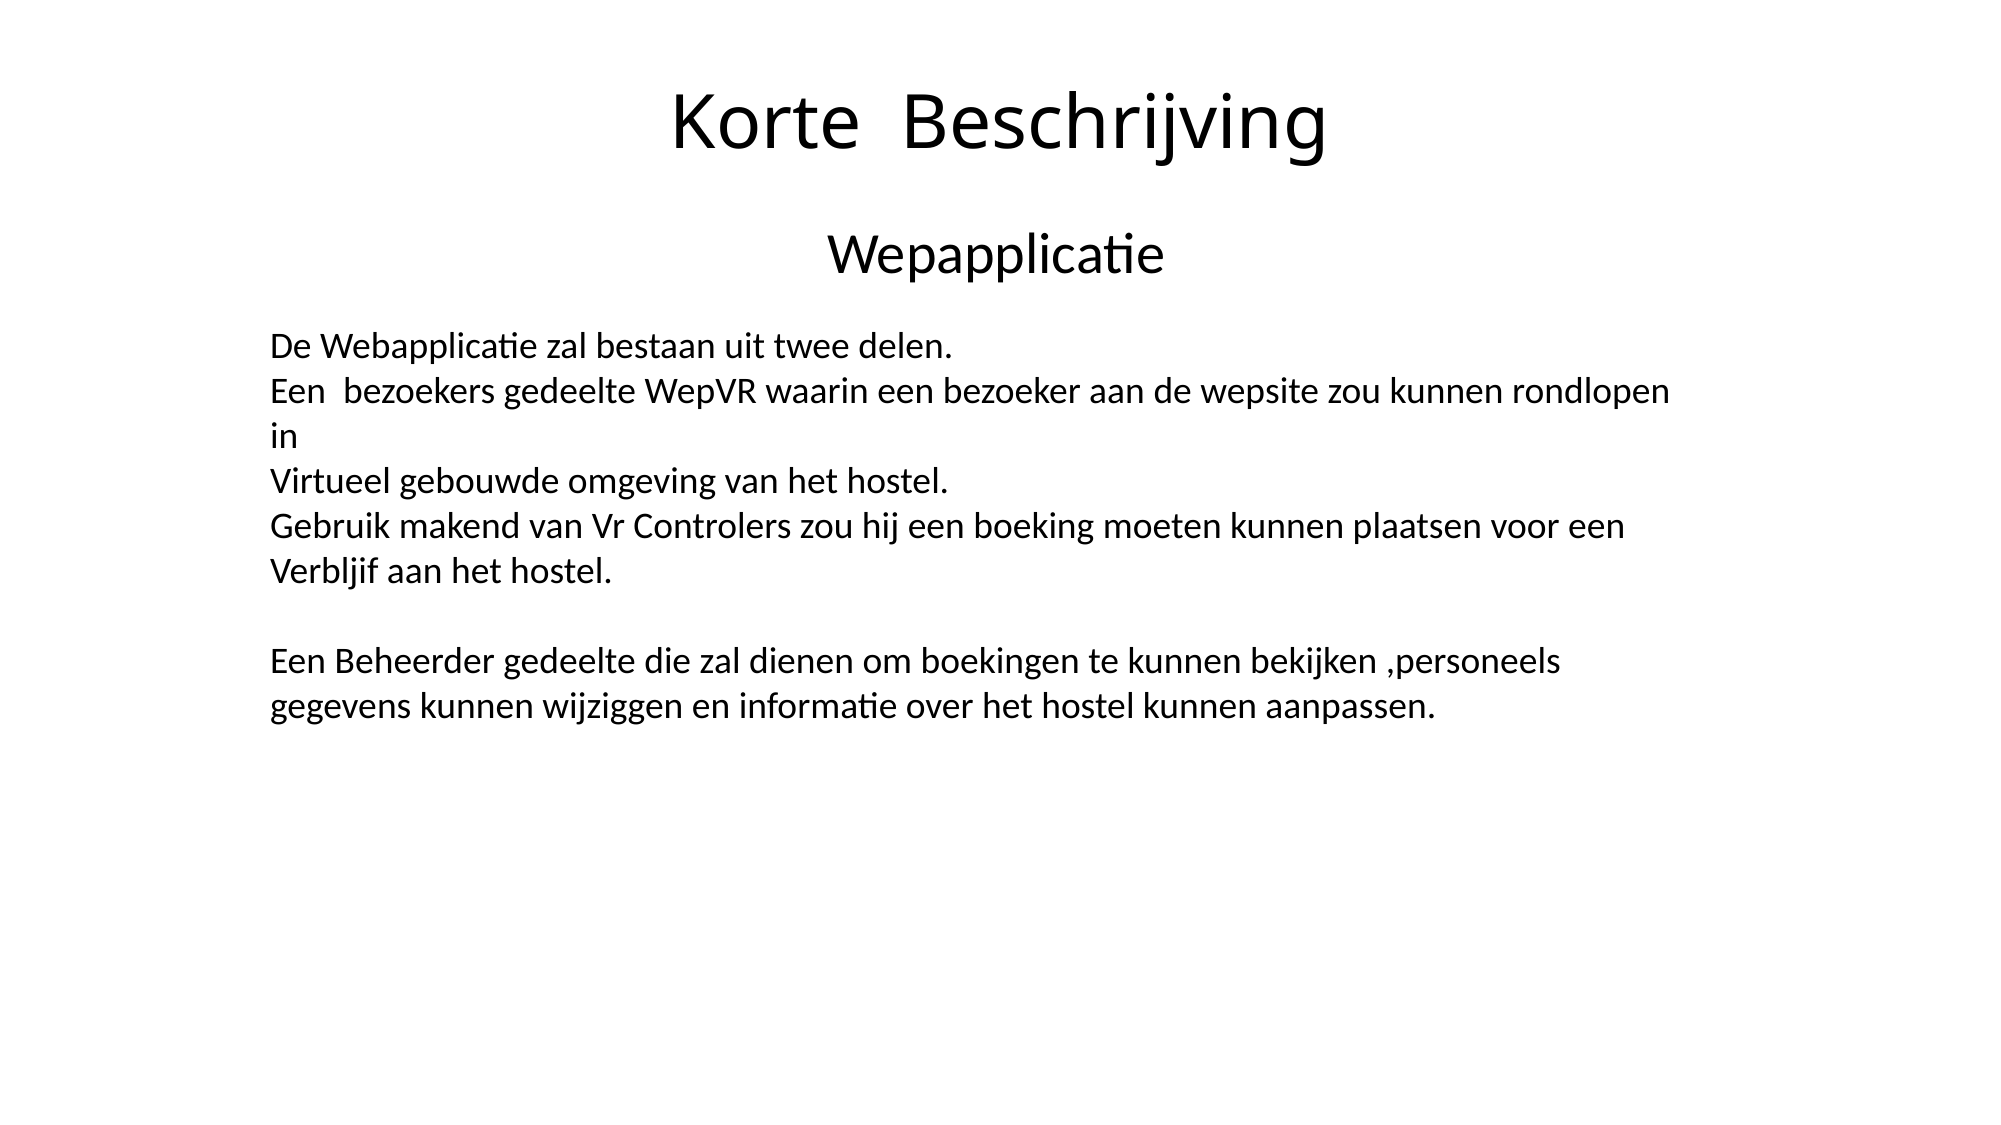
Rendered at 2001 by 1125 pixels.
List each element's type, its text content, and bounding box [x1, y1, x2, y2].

text_box De Webapplicatie zal bestaan uit twee delen. Een bezoekers gedeelte WepVR waarin een bezoeker aan de wepsite zou kunnen rondlopen in Virtueel gebouwde omgeving van het hostel. Gebruik makend van Vr Controlers zou hij een boeking moeten kunnen plaatsen voor een Verbljif aan het hostel. Een Beheerder gedeelte die zal dienen om boekingen te kunnen bekijken ,personeels gegevens kunnen wijziggen en informatie over het hostel kunnen aanpassen. [255, 314, 1697, 779]
text_box Wepapplicatie [626, 208, 1366, 293]
title Korte Beschrijving [137, 59, 1863, 188]
